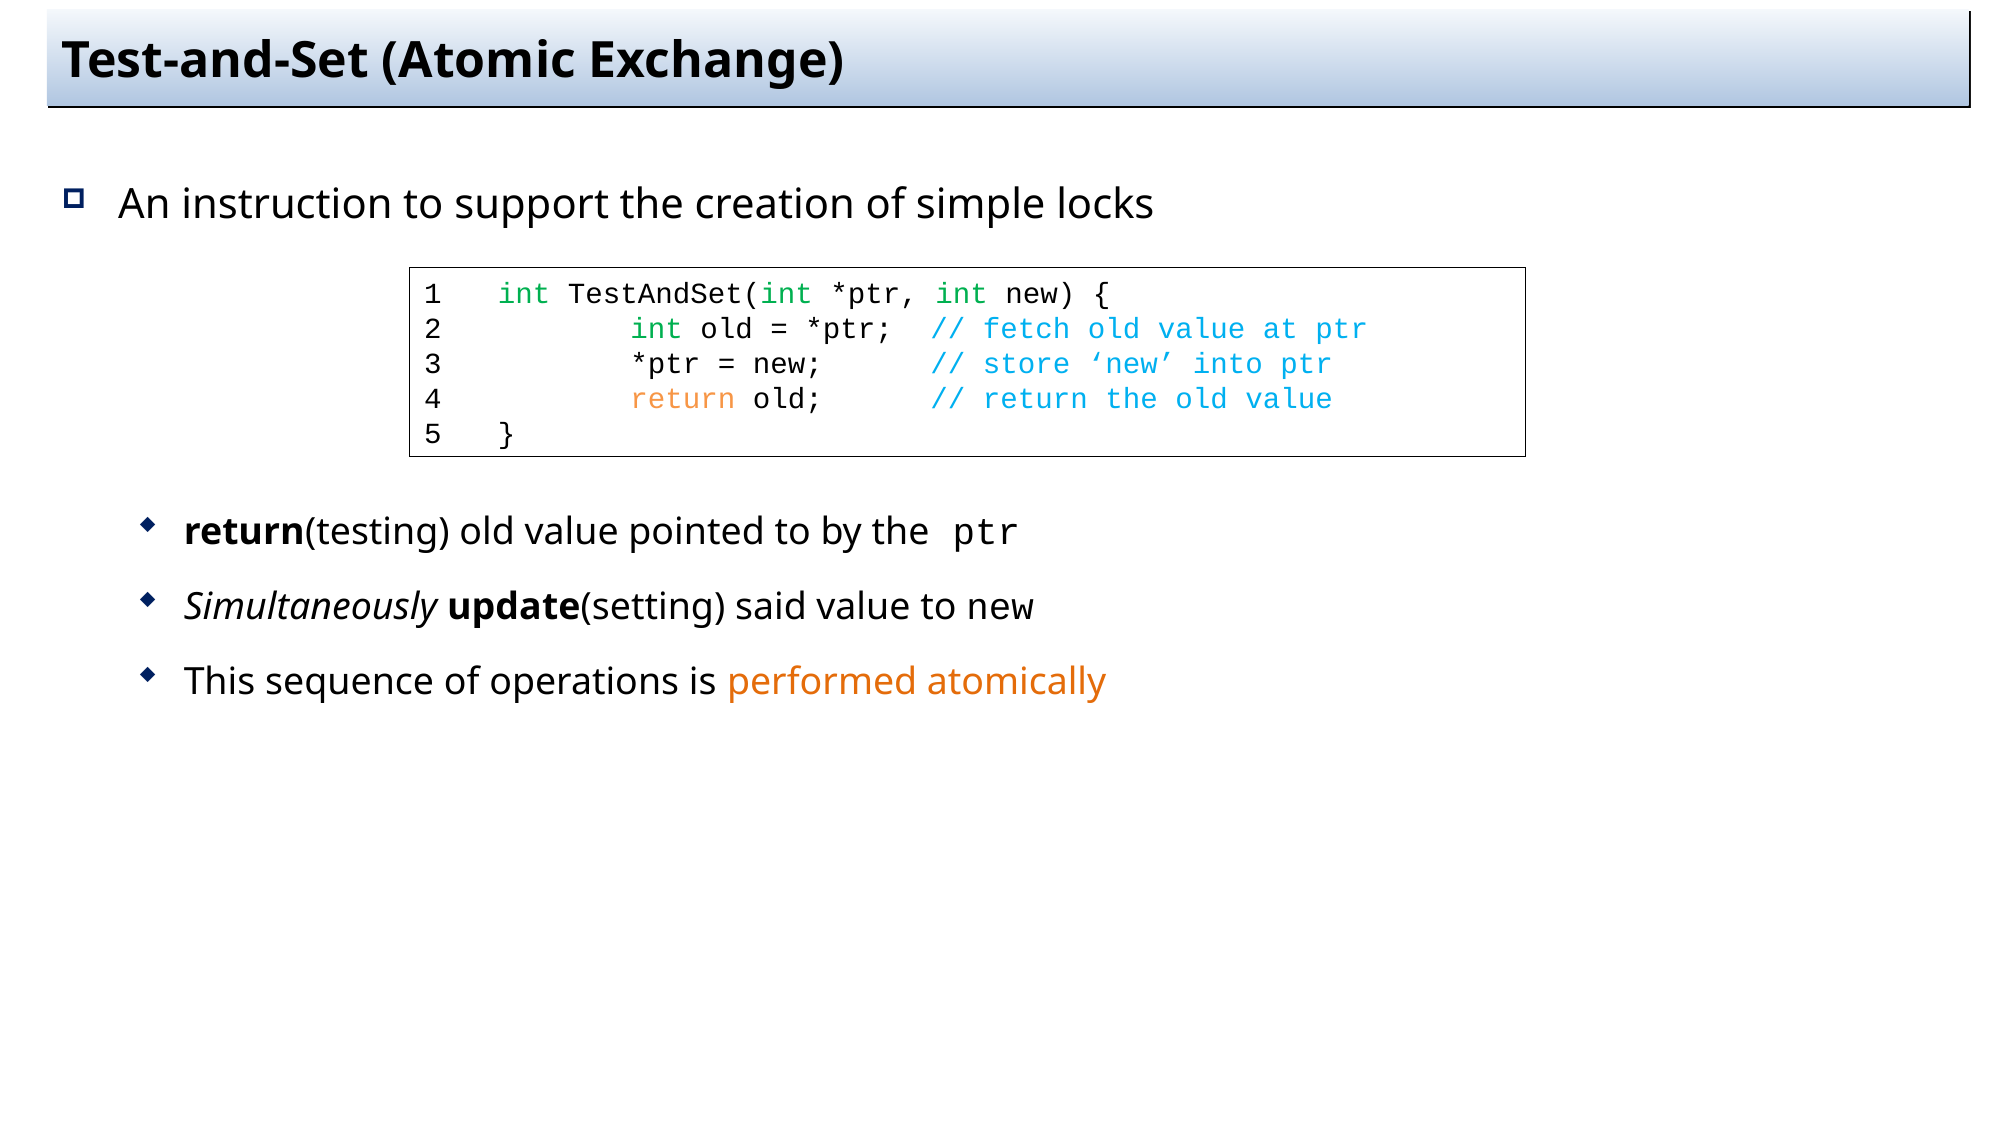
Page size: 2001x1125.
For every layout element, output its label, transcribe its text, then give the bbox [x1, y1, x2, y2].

text_box int TestAndSet(int *ptr, int new) { int old = *ptr; // fetch old value at ptr *ptr = new; // store ‘new’ into ptr return old; // return the old value } [409, 267, 1526, 457]
title Test-and-Set (Atomic Exchange) [46, 8, 1969, 106]
list An instruction to support the creation of simple locks return(testing) old value pointed to by the ptr Simultaneously update(setting) said value to new This sequence of operations is performed atomically [46, 144, 1969, 1048]
